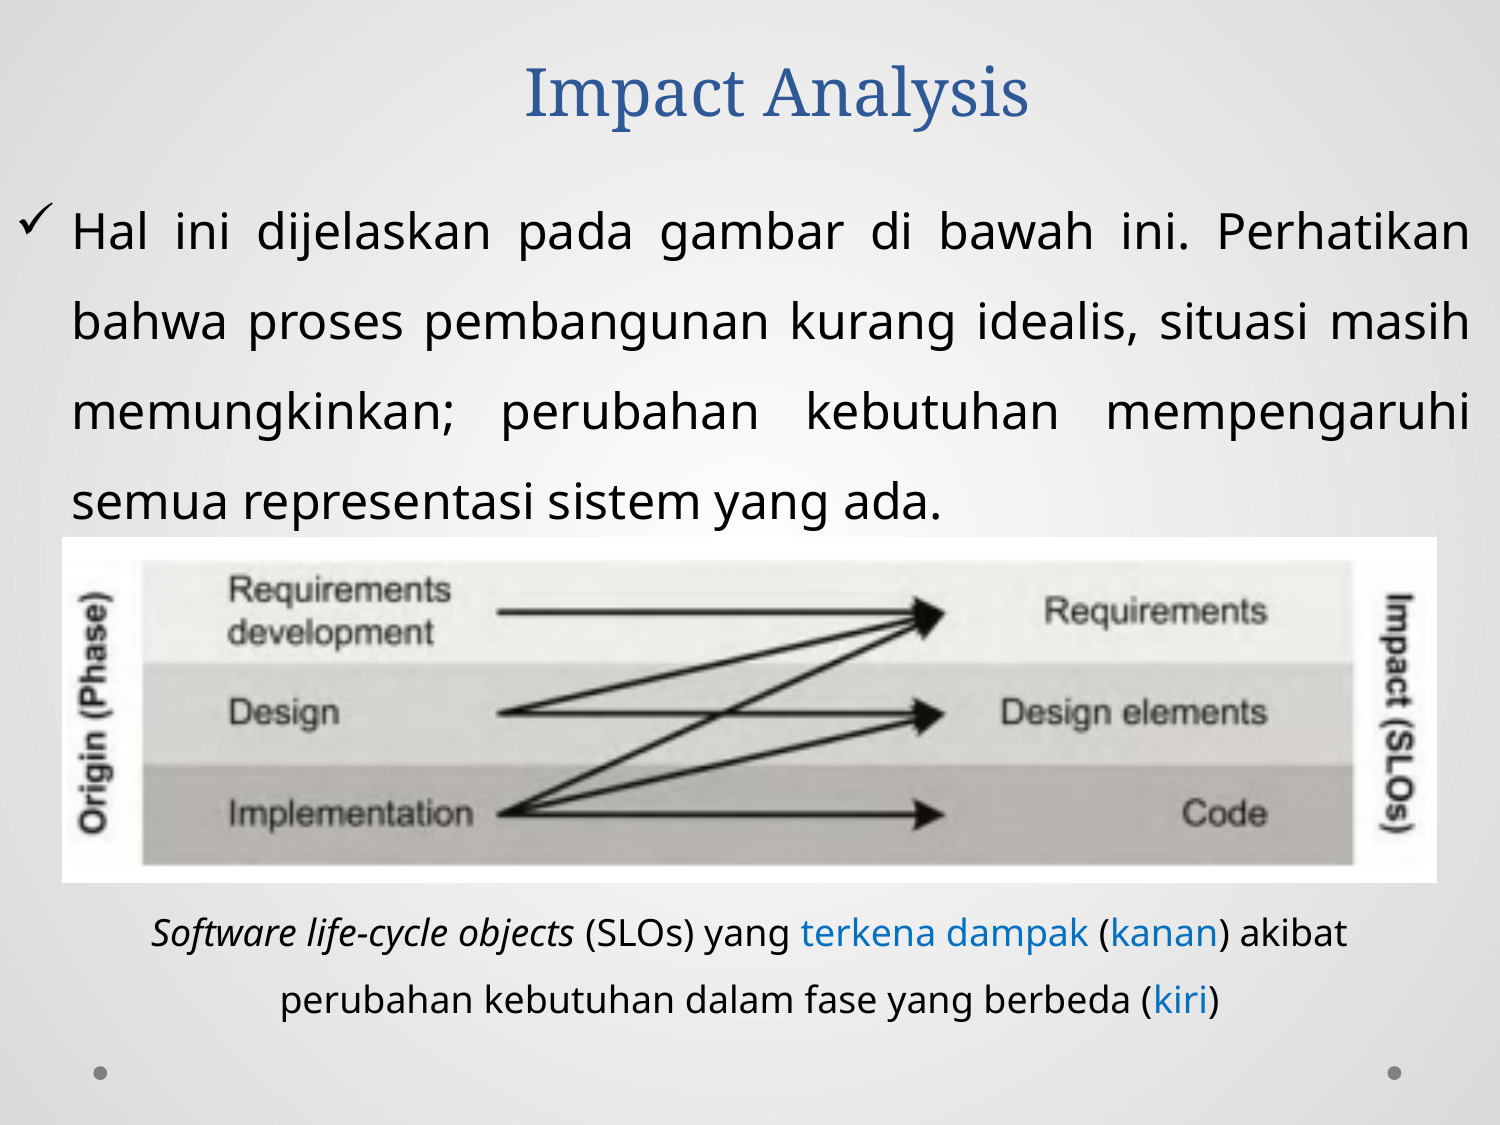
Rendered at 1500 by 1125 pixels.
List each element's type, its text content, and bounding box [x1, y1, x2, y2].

text_box Software life-cycle objects (SLOs) yang terkena dampak (kanan) akibat perubahan kebutuhan dalam fase yang berbeda (kiri) [62, 890, 1437, 1029]
title Impact Analysis [50, 0, 1475, 138]
picture [61, 537, 1438, 883]
list Hal ini dijelaskan pada gambar di bawah ini. Perhatikan bahwa proses pembangunan kurang idealis, situasi masih memungkinkan; perubahan kebutuhan mempengaruhi semua representasi sistem yang ada. [0, 162, 1488, 1075]
